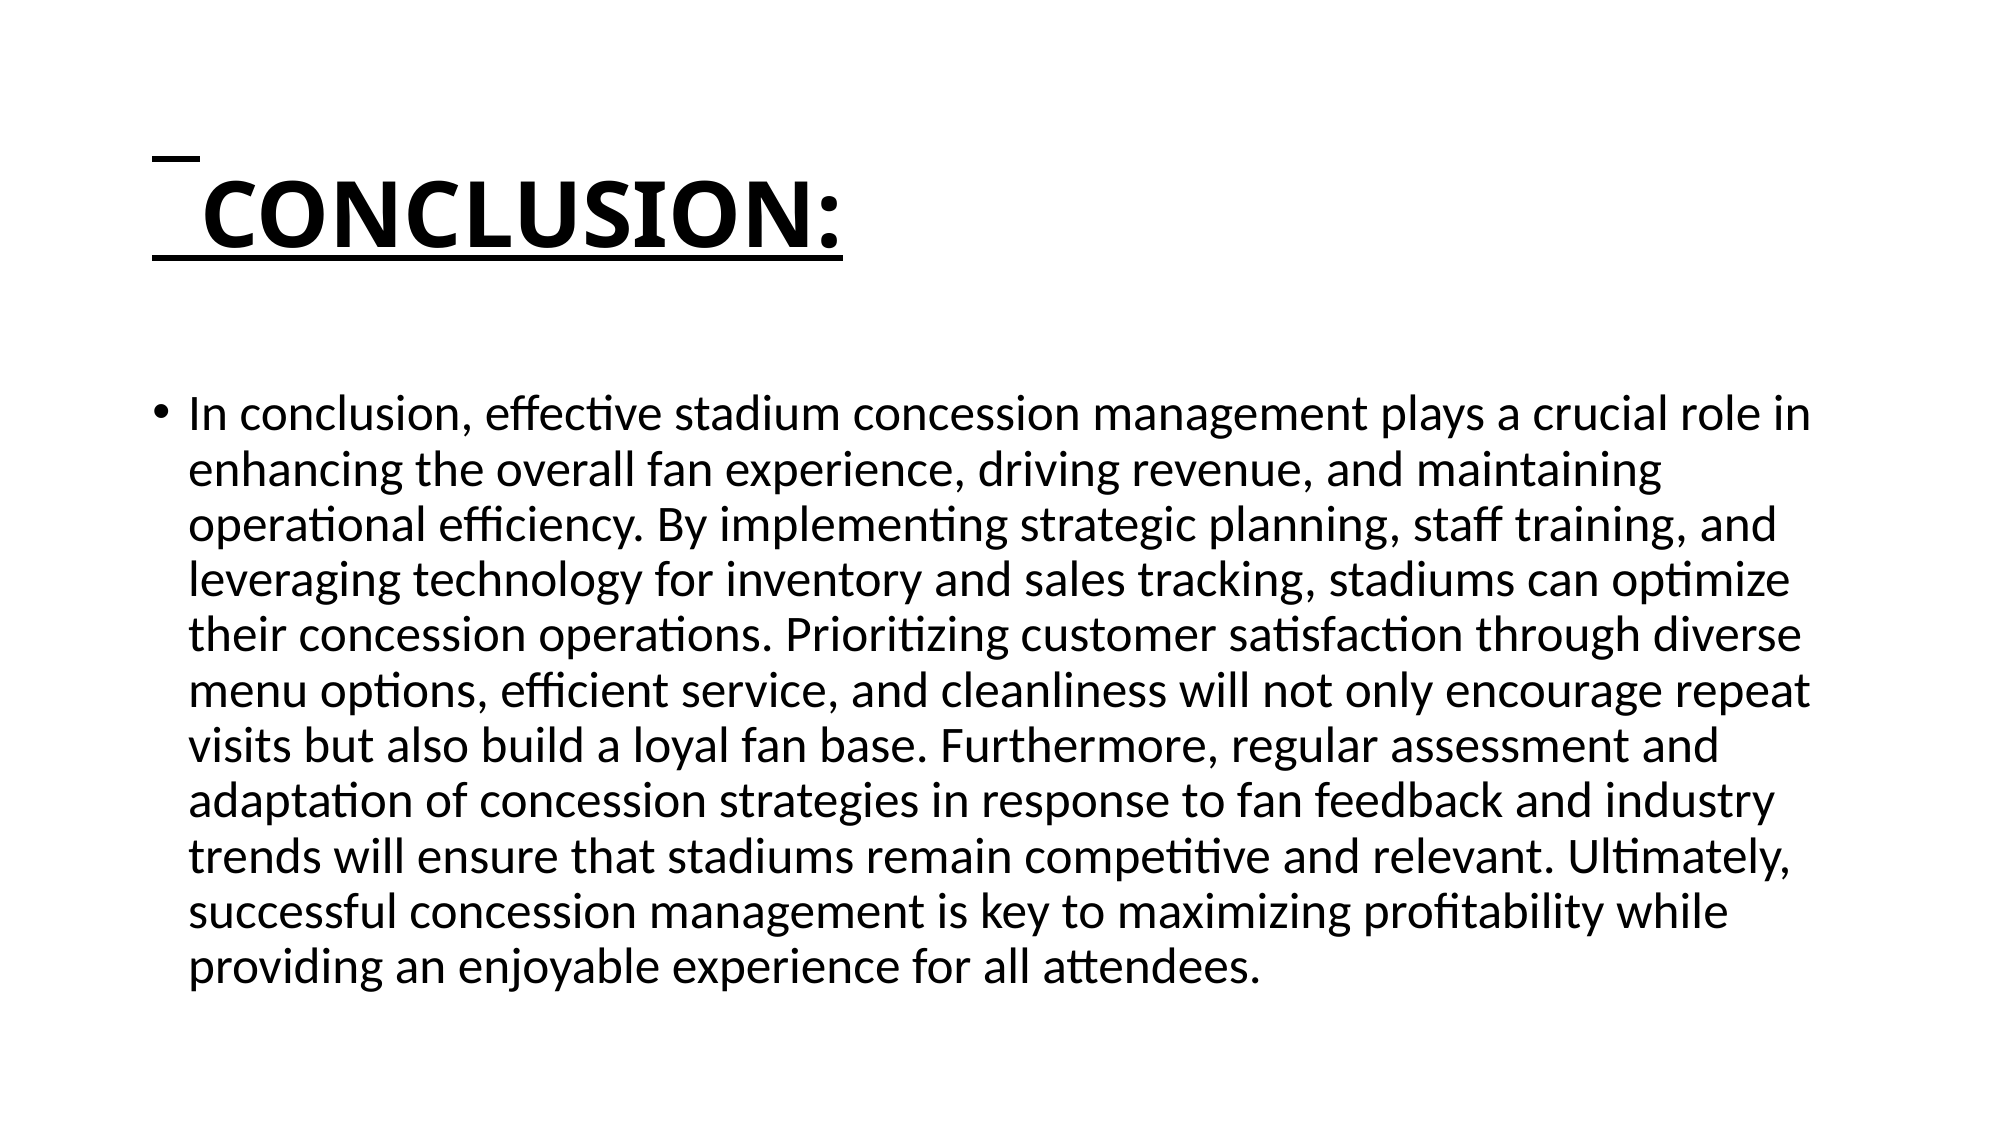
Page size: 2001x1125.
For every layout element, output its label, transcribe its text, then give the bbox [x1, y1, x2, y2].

title CONCLUSION: [137, 59, 1863, 278]
list In conclusion, effective stadium concession management plays a crucial role in enhancing the overall fan experience, driving revenue, and maintaining operational efficiency. By implementing strategic planning, staff training, and leveraging technology for inventory and sales tracking, stadiums can optimize their concession operations. Prioritizing customer satisfaction through diverse menu options, efficient service, and cleanliness will not only encourage repeat visits but also build a loyal fan base. Furthermore, regular assessment and adaptation of concession strategies in response to fan feedback and industry trends will ensure that stadiums remain competitive and relevant. Ultimately, successful concession management is key to maximizing profitability while providing an enjoyable experience for all attendees. [137, 299, 1863, 1014]
